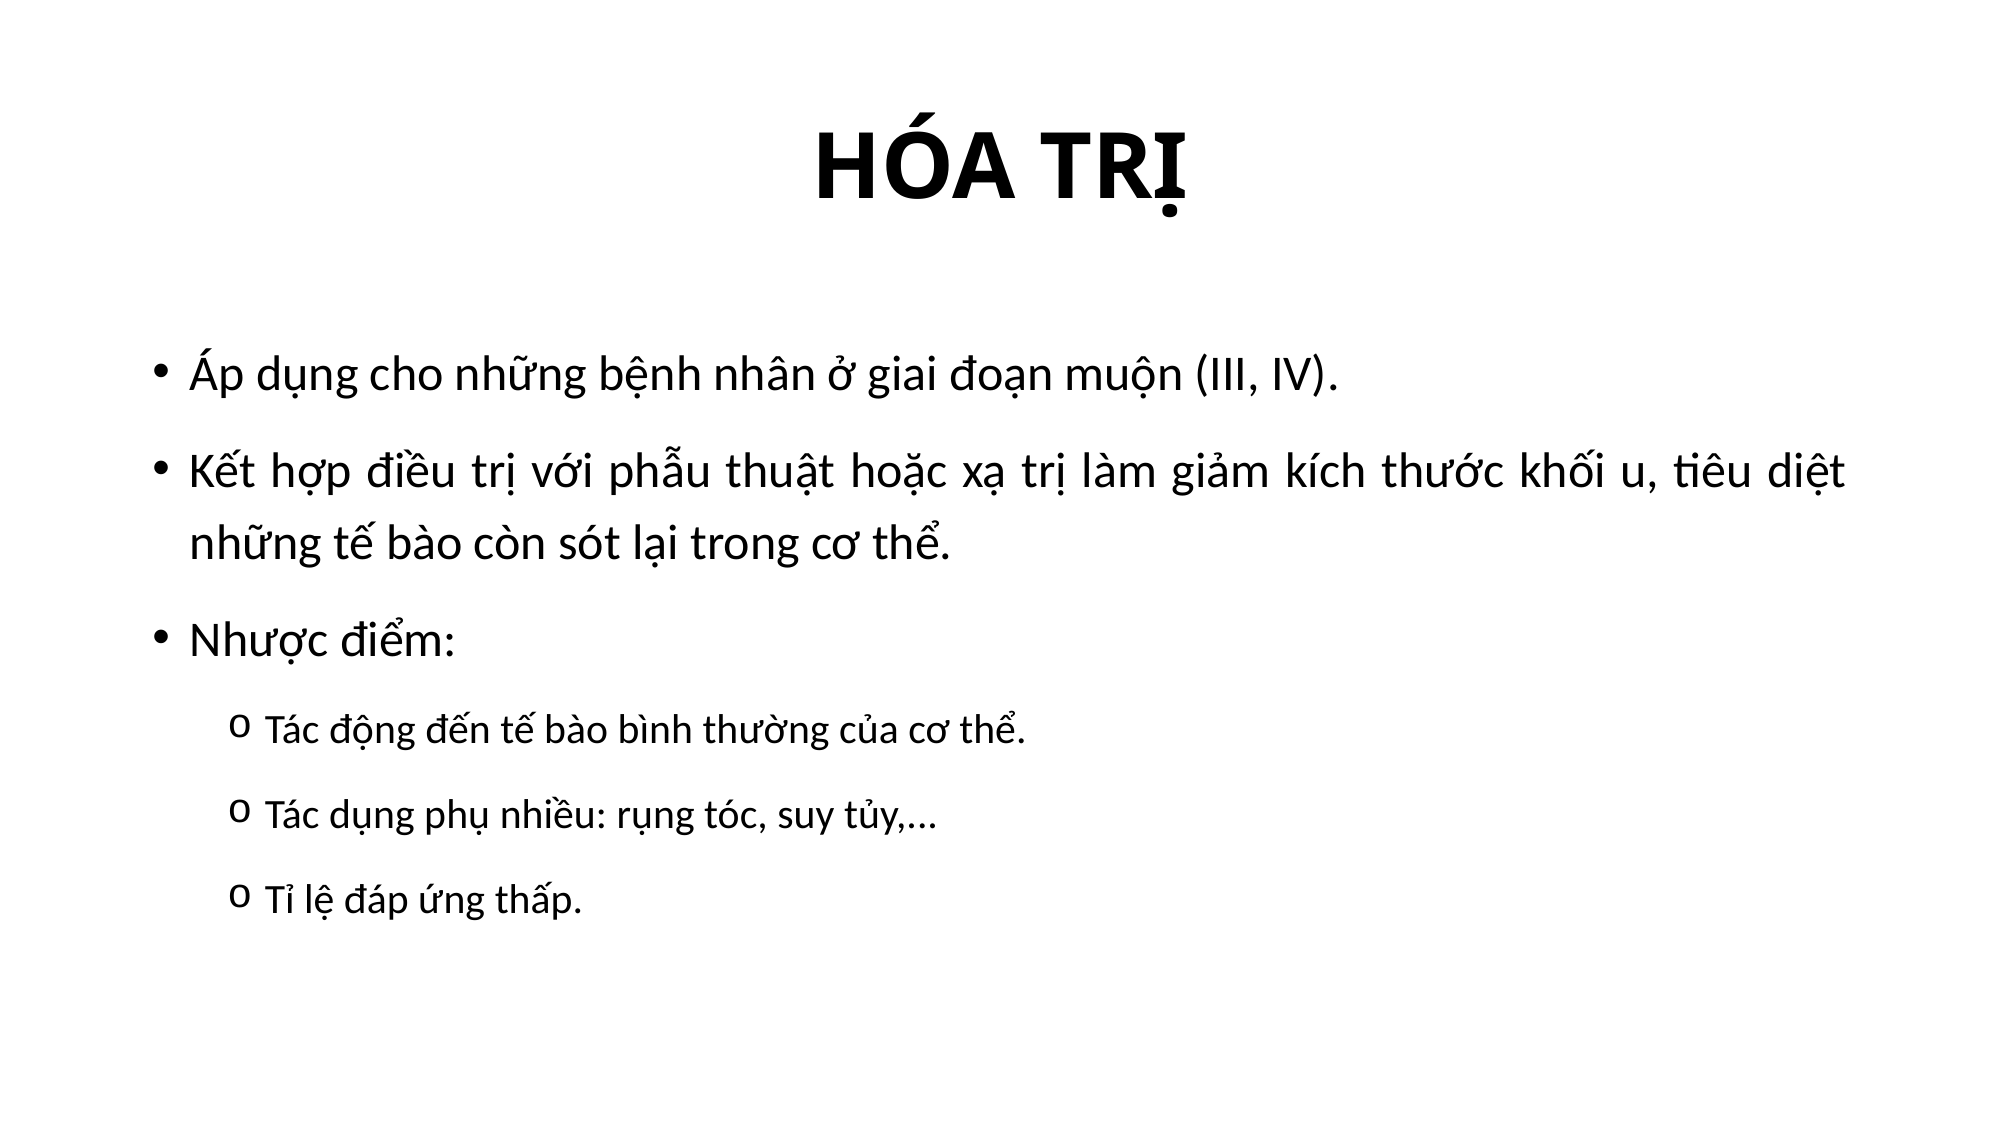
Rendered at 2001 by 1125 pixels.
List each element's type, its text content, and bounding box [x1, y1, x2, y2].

list Áp dụng cho những bệnh nhân ở giai đoạn muộn (III, IV). Kết hợp điều trị với phẫu thuật hoặc xạ trị làm giảm kích thước khối u, tiêu diệt những tế bào còn sót lại trong cơ thể. Nhược điểm: Tác động đến tế bào bình thường của cơ thể. Tác dụng phụ nhiều: rụng tóc, suy tủy,... Tỉ lệ đáp ứng thấp. [137, 321, 1863, 982]
title HÓA TRỊ [137, 59, 1863, 278]
